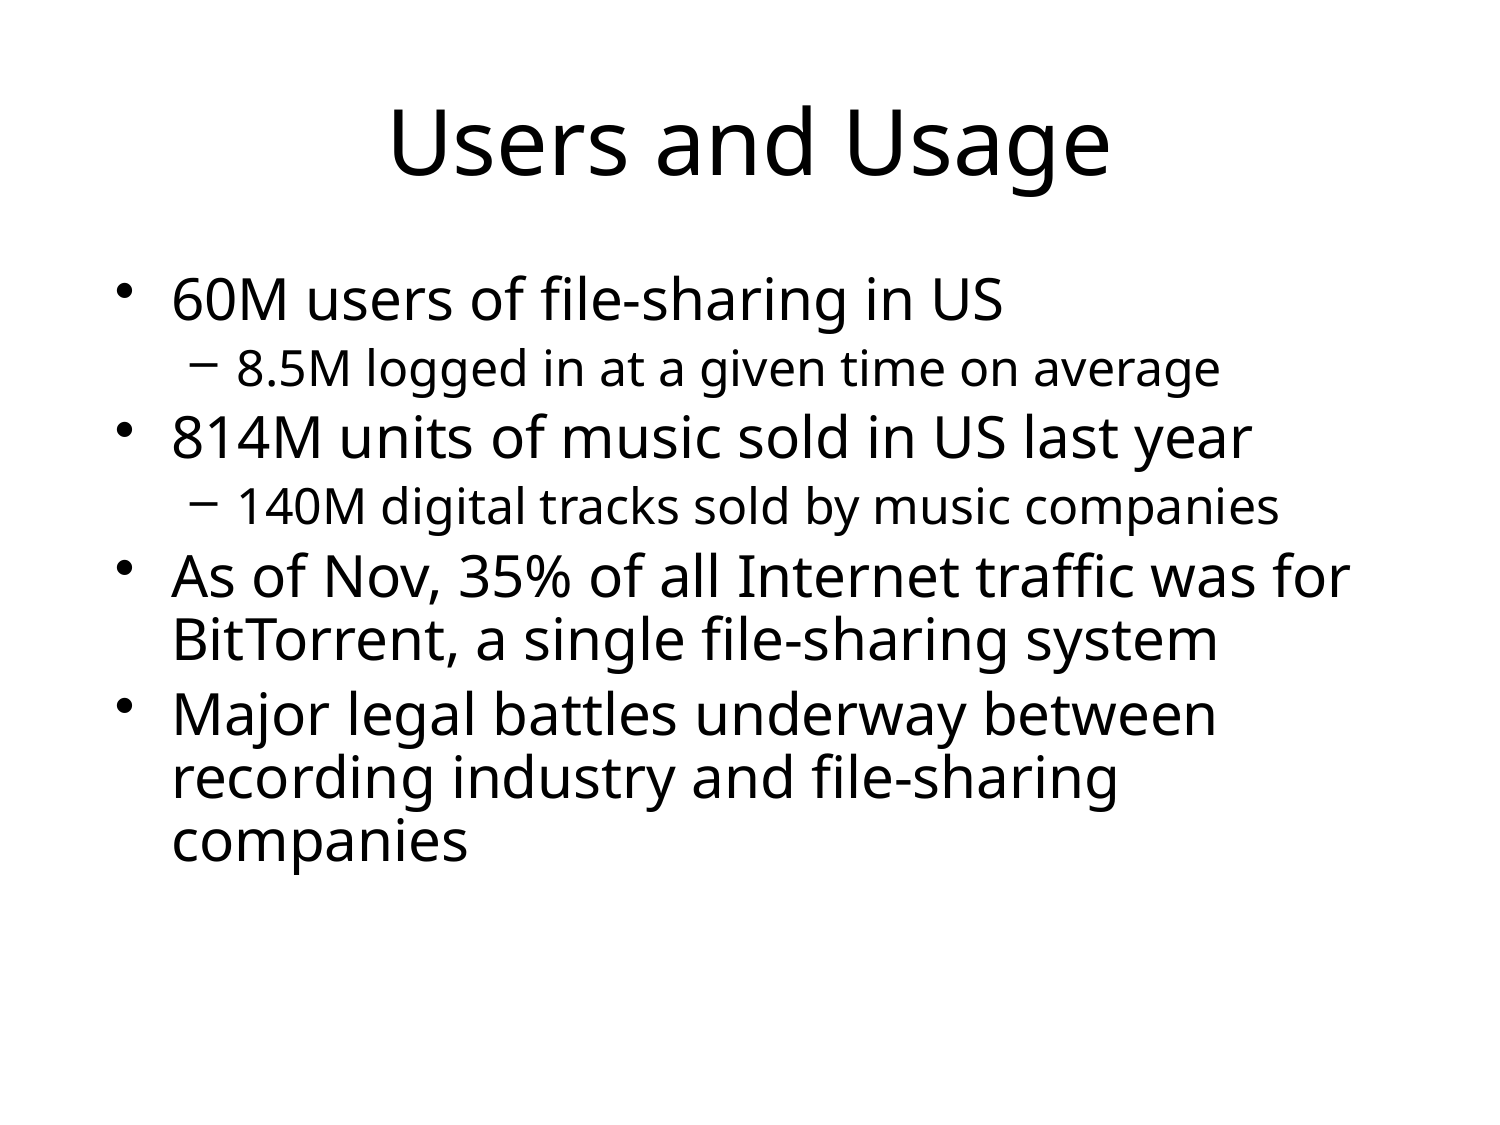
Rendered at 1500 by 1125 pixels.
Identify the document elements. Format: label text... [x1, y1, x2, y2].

title Users and Usage [74, 44, 1426, 233]
list 60M users of file-sharing in US 8.5M logged in at a given time on average 814M units of music sold in US last year 140M digital tracks sold by music companies As of Nov, 35% of all Internet traffic was for BitTorrent, a single file-sharing system Major legal battles underway between recording industry and file-sharing companies [99, 262, 1426, 938]
